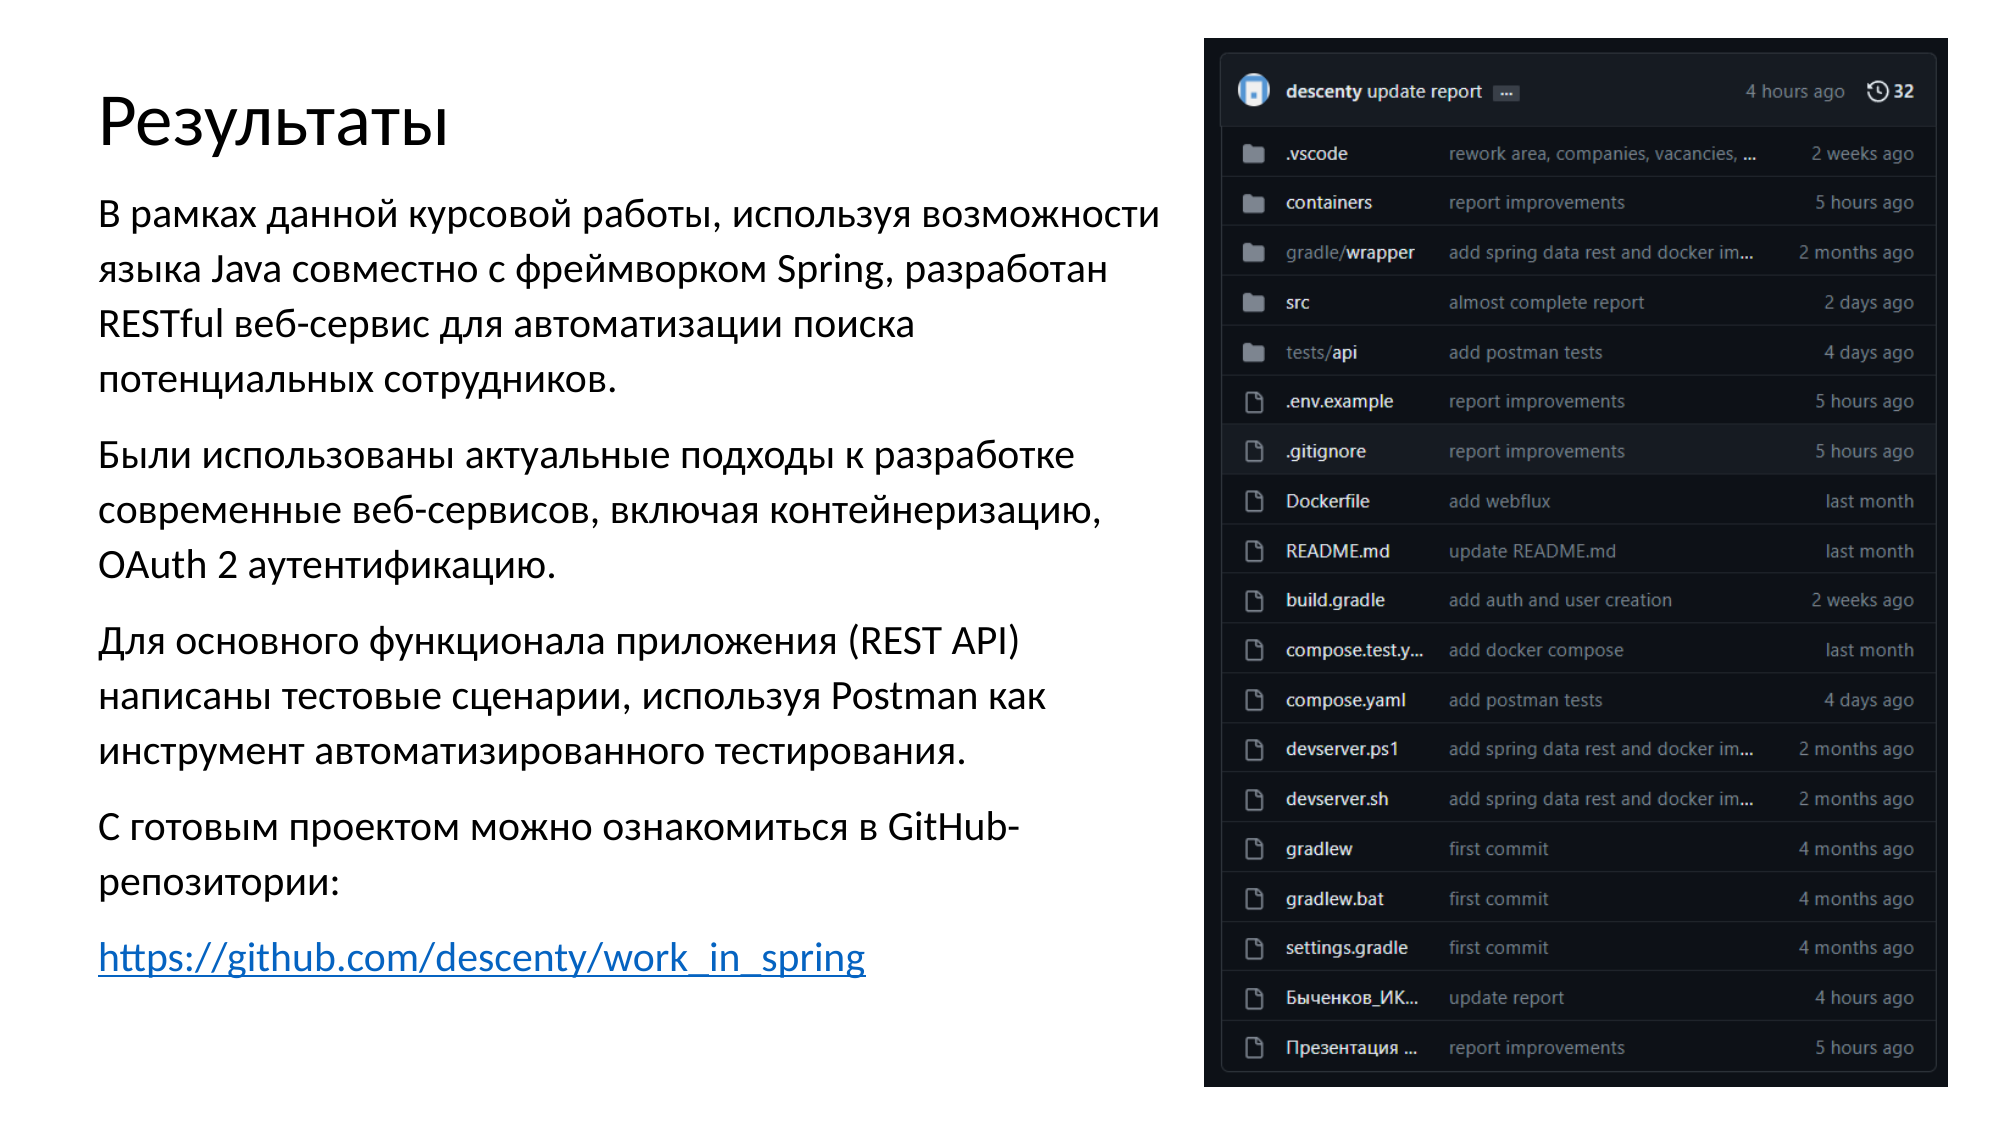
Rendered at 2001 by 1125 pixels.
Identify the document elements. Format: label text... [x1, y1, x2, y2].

picture [1204, 38, 1949, 1087]
text_box Результаты В рамках данной курсовой работы, используя возможности языка Java совместно с фреймворком Spring, разработан RESTful веб-сервис для автоматизации поиска потенциальных сотрудников. Были использованы актуальные подходы к разработке современные веб-сервисов, включая контейнеризацию, OAuth 2 аутентификацию. Для основного функционала приложения (REST API) написаны тестовые сценарии, используя Postman как инструмент автоматизированного тестирования. С готовым проектом можно ознакомиться в GitHub-репозитории: https://github.com/descenty/work_in_spring [83, 53, 1204, 1087]
